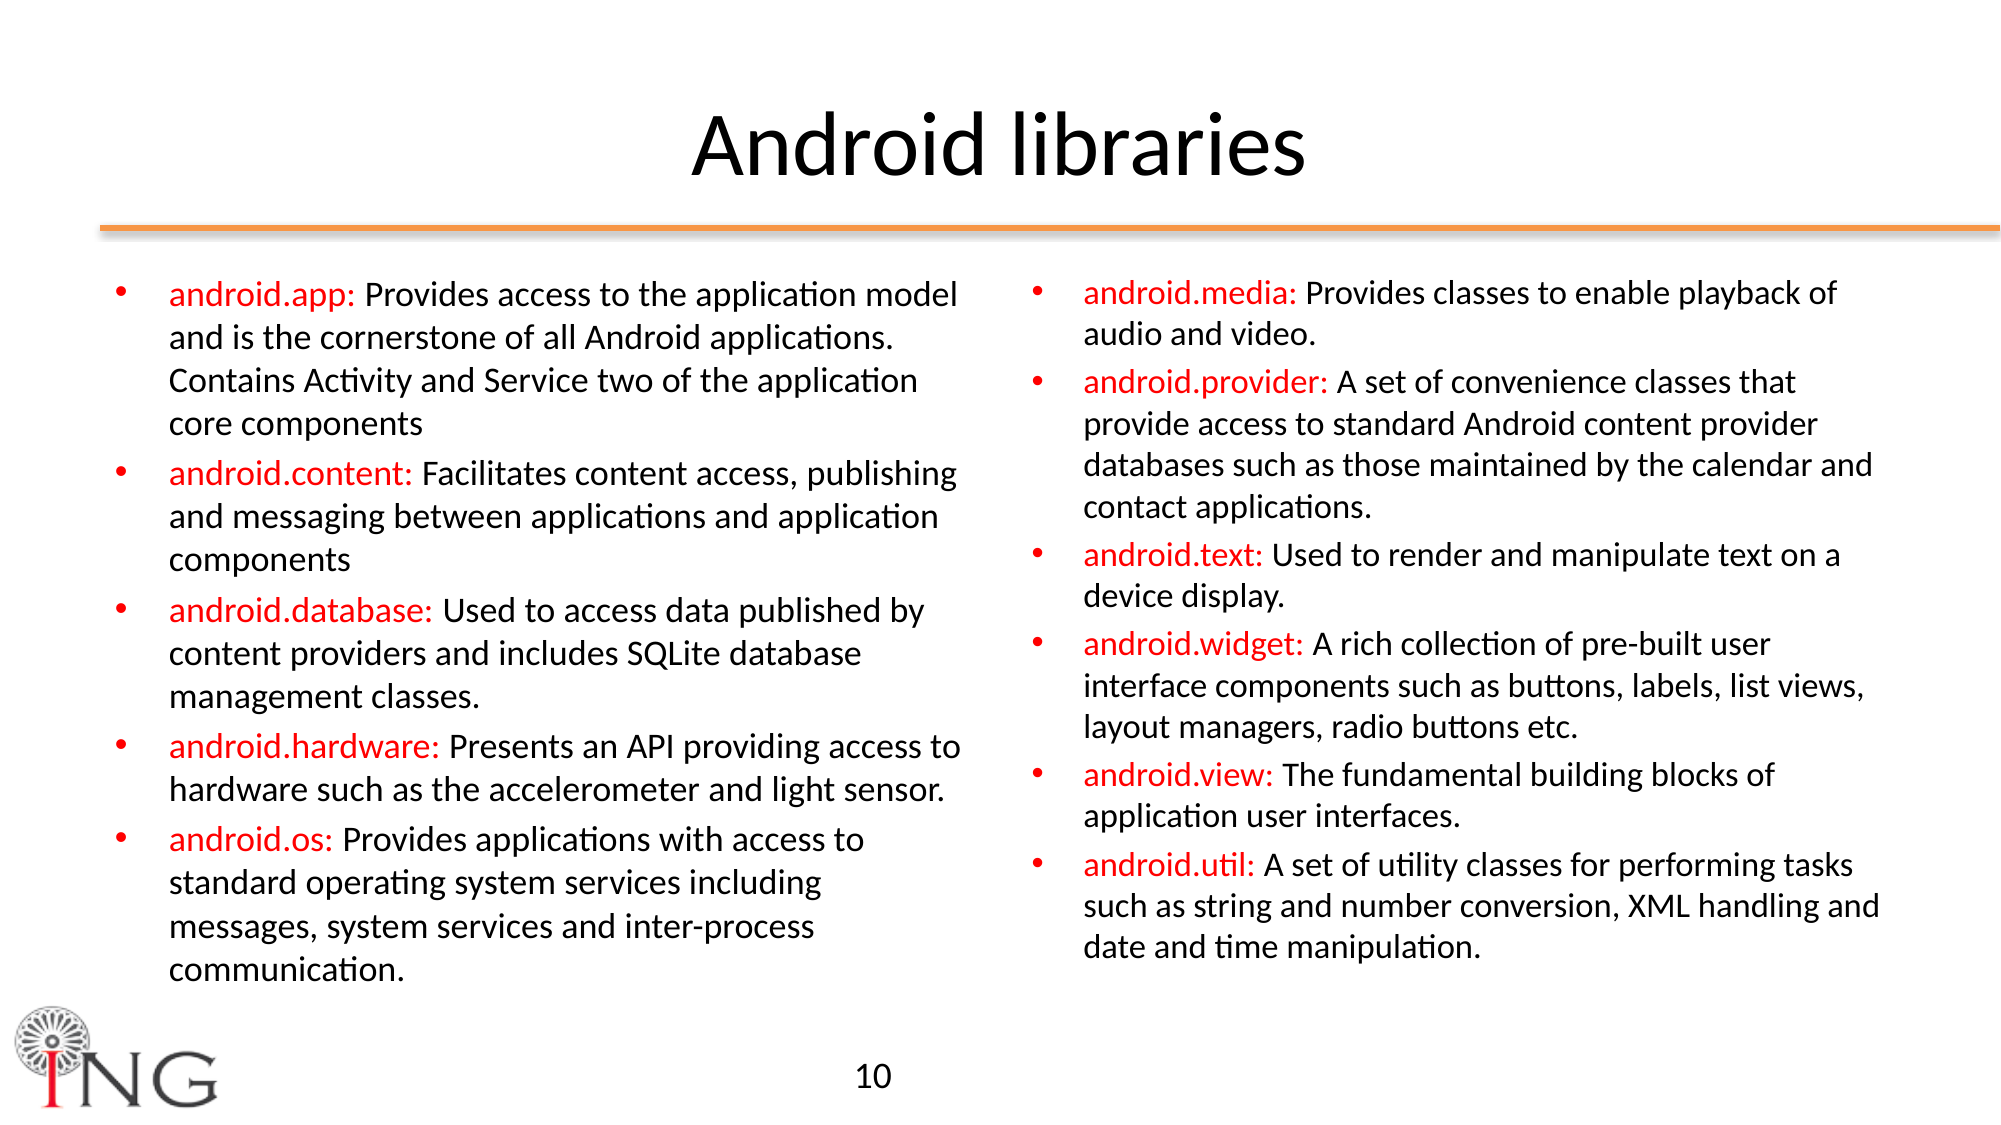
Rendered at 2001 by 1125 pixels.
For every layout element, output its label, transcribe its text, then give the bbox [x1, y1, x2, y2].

list android.app: Provides access to the application model and is the cornerstone of all Android applications. Contains Activity and Service two of the application core components android.content: Facilitates content access, publishing and messaging between applications and application components android.database: Used to access data published by content providers and includes SQLite database management classes. android.hardware: Presents an API providing access to hardware such as the accelerometer and light sensor. android.os: Provides applications with access to standard operating system services including messages, system services and inter-process communication. [99, 262, 984, 1005]
slide_number 10 [839, 1043, 1900, 1104]
list android.media: Provides classes to enable playback of audio and video. android.provider: A set of convenience classes that provide access to standard Android content provider databases such as those maintained by the calendar and contact applications. android.text: Used to render and manipulate text on a device display. android.widget: A rich collection of pre-built user interface components such as buttons, labels, list views, layout managers, radio buttons etc. android.view: The fundamental building blocks of application user interfaces. android.util: A set of utility classes for performing tasks such as string and number conversion, XML handling and date and time manipulation. [1016, 262, 1900, 1005]
title Android libraries [99, 45, 1900, 233]
picture [0, 987, 244, 1125]
